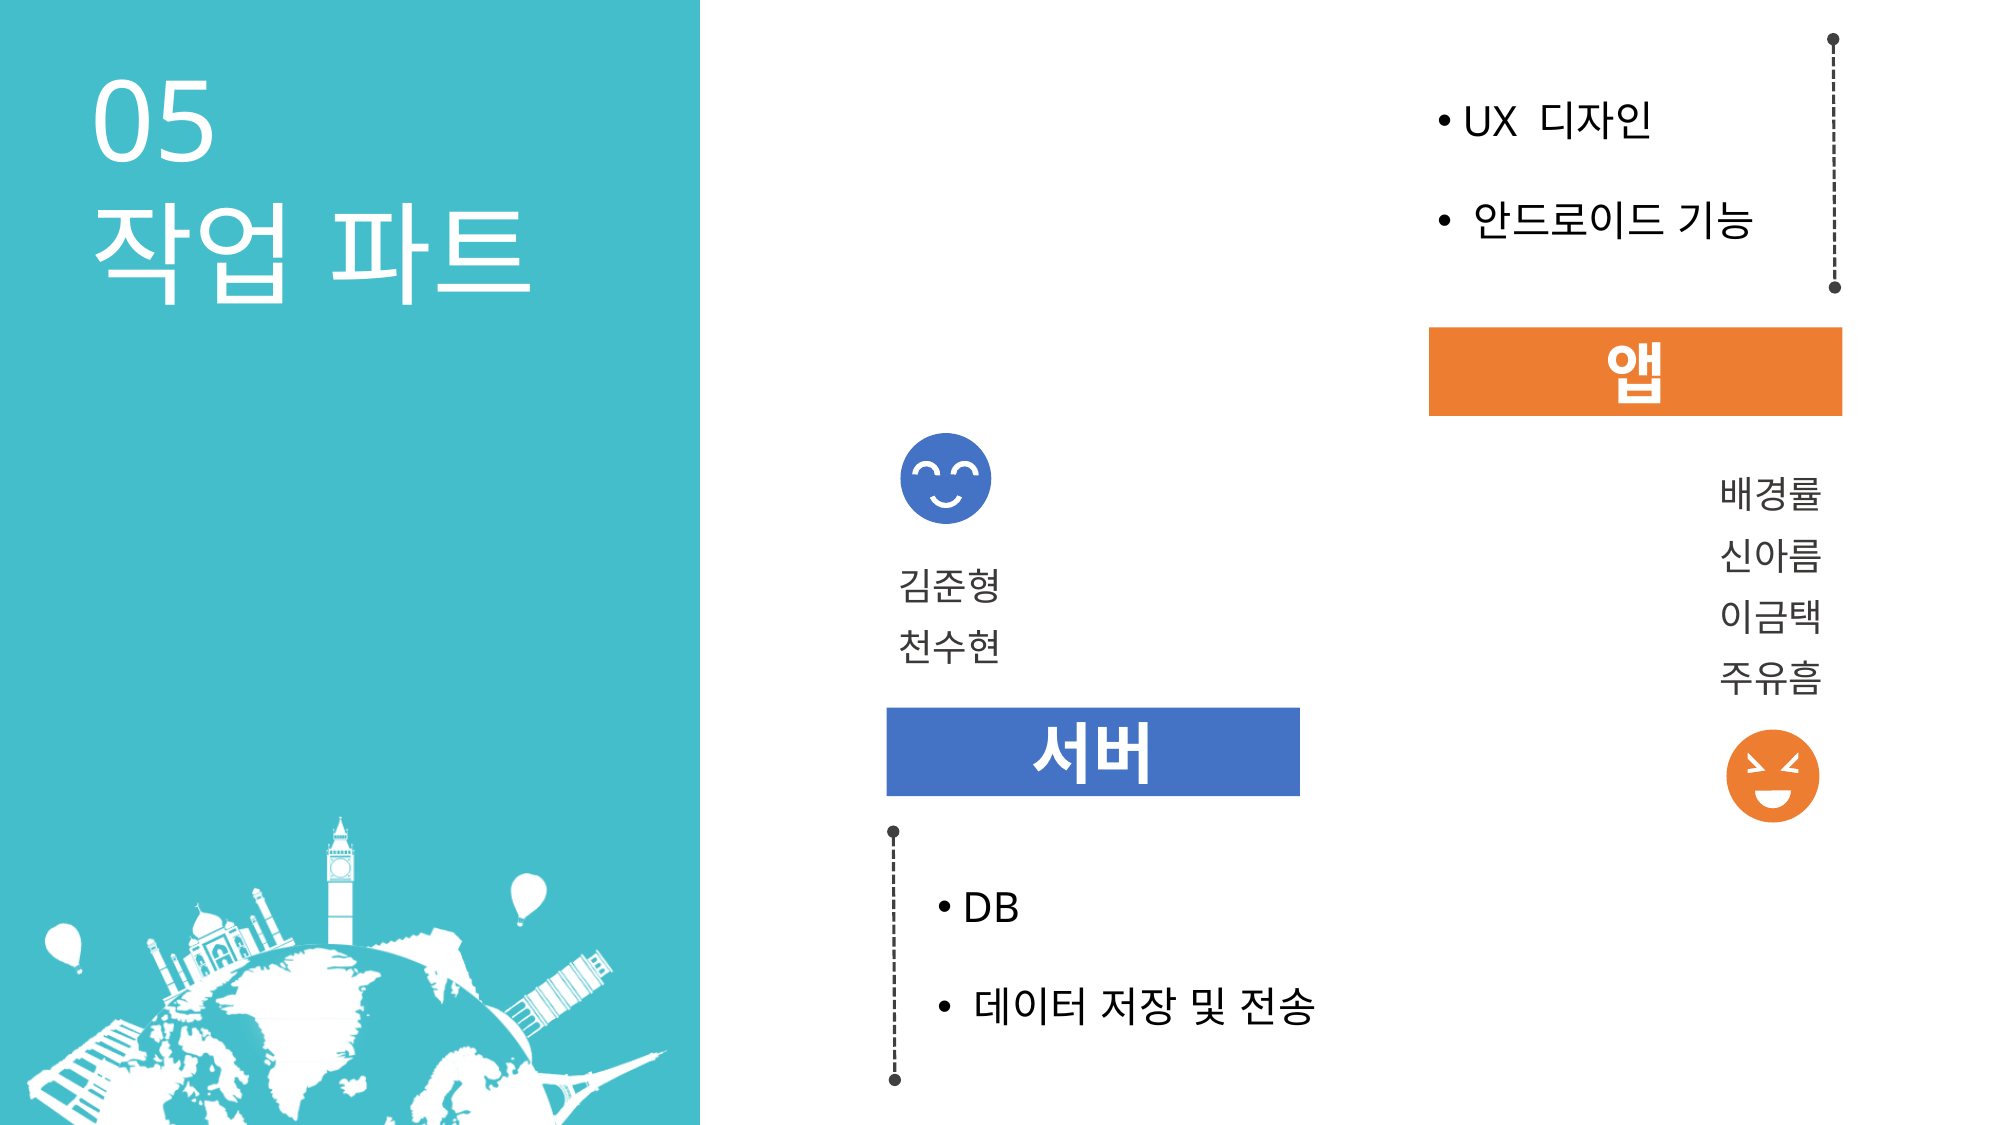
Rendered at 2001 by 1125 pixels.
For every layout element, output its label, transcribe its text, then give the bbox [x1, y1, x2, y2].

text_box 05 작업 파트 [75, 41, 640, 326]
text_box [0, 0, 701, 1125]
text_box 김준형 천수현 [883, 495, 1300, 740]
text_box 서버 [886, 740, 1300, 797]
text_box UX 디자인 안드로이드 기능 [1422, 87, 1793, 253]
text_box 앱 [1429, 327, 1843, 416]
text_box [899, 432, 993, 525]
picture [0, 816, 669, 1125]
text_box [1725, 728, 1821, 824]
text_box 배경률 신아름 이금택 주유흠 [1704, 469, 1985, 709]
text_box DB 데이터 저장 및 전송 [922, 873, 1338, 1039]
